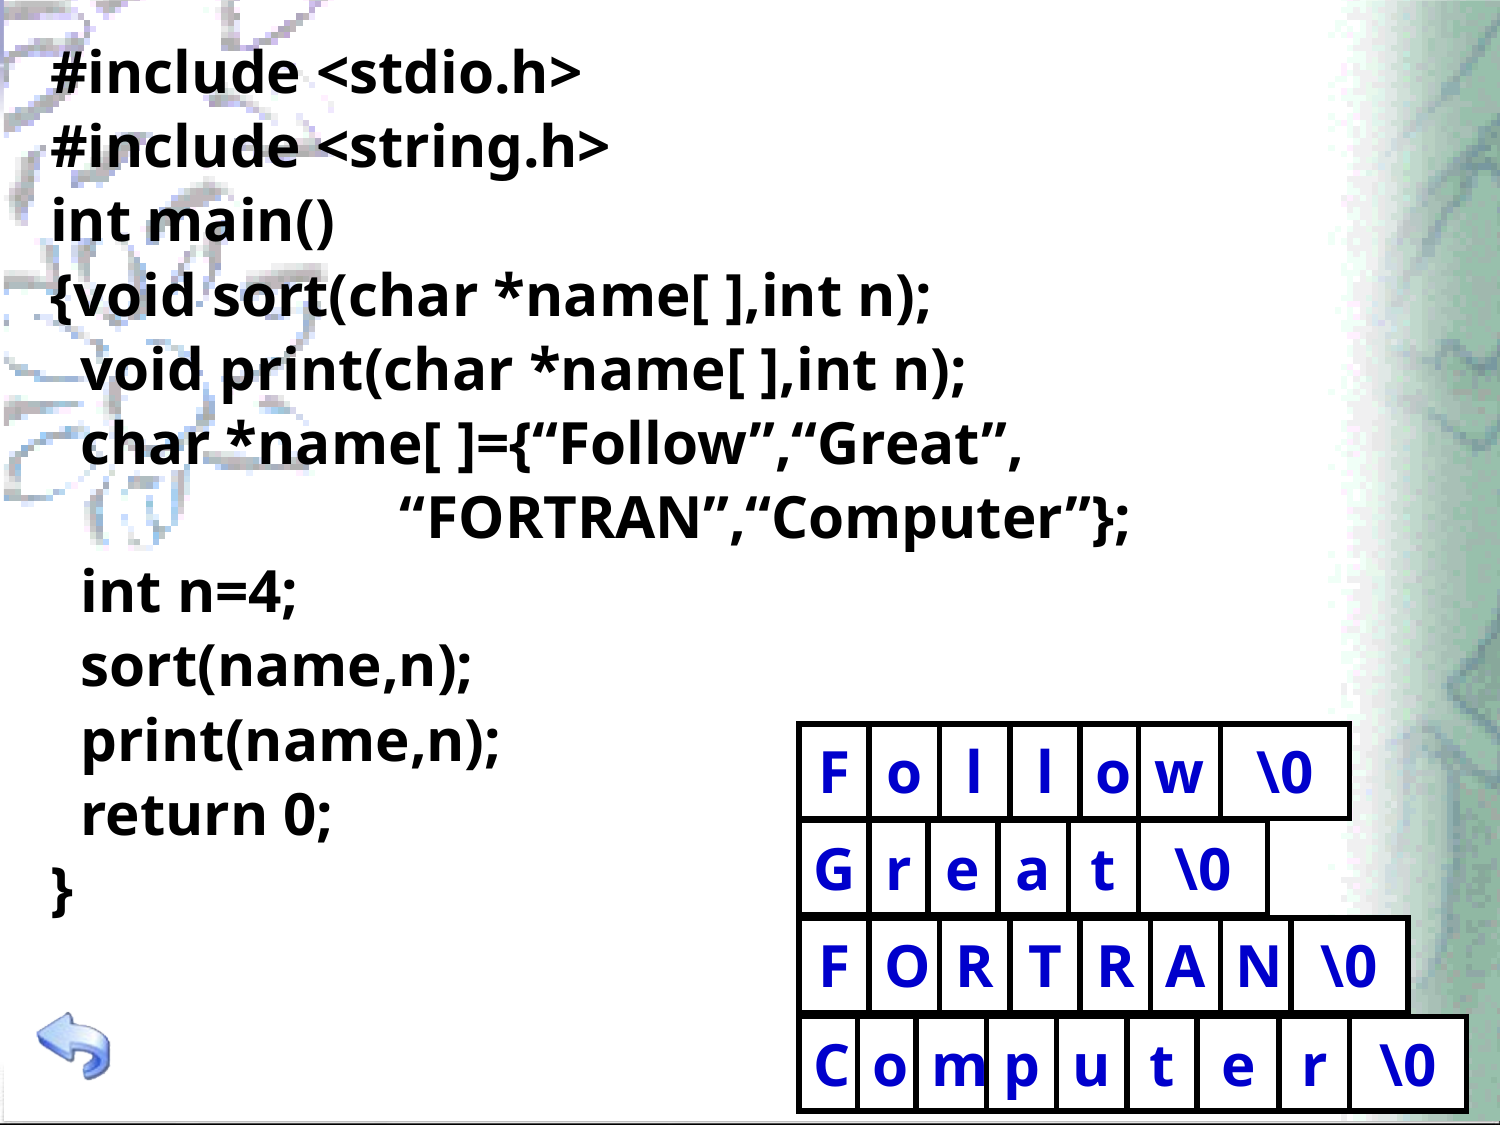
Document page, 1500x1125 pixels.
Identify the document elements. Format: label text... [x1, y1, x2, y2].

table_header o [860, 1019, 913, 1108]
table_header O [872, 921, 937, 1010]
table_header l [942, 727, 1007, 816]
table_header o [1083, 727, 1136, 816]
table_header w [1141, 727, 1218, 816]
table_header o [872, 727, 937, 816]
table_header \0 [1223, 727, 1347, 816]
table_header \0 [1141, 823, 1265, 912]
table_header G [802, 823, 866, 912]
list #include <stdio.h> #include <string.h> int main() {void sort(char *name[ ],int n); void print(char *name[ ],int n); char *name[ ]={“Follow”,“Great”, “FORTRAN”,“Computer”}; int n=4; sort(name,n); print(name,n); return 0; } [35, 35, 1426, 985]
table_header m [919, 1019, 984, 1108]
table_header C [802, 1019, 855, 1108]
table_header e [931, 823, 995, 912]
table_header T [1013, 921, 1077, 1010]
table_header F [802, 921, 866, 1010]
table_header F [802, 727, 866, 816]
table_header \0 [1294, 921, 1405, 1010]
table_header a [1001, 823, 1066, 912]
table_header e [1200, 1019, 1276, 1108]
table_header r [872, 823, 925, 912]
table_header \0 [1352, 1019, 1464, 1108]
table_header u [1059, 1019, 1124, 1108]
table_header A [1153, 921, 1218, 1010]
picture [0, 0, 1500, 1125]
table_header r [1282, 1019, 1347, 1108]
table_header t [1071, 823, 1136, 912]
table_header R [942, 921, 1007, 1010]
table_header R [1083, 921, 1148, 1010]
table_header N [1223, 921, 1288, 1010]
table_header l [1013, 727, 1077, 816]
table_header p [989, 1019, 1054, 1108]
table_header t [1130, 1019, 1194, 1108]
